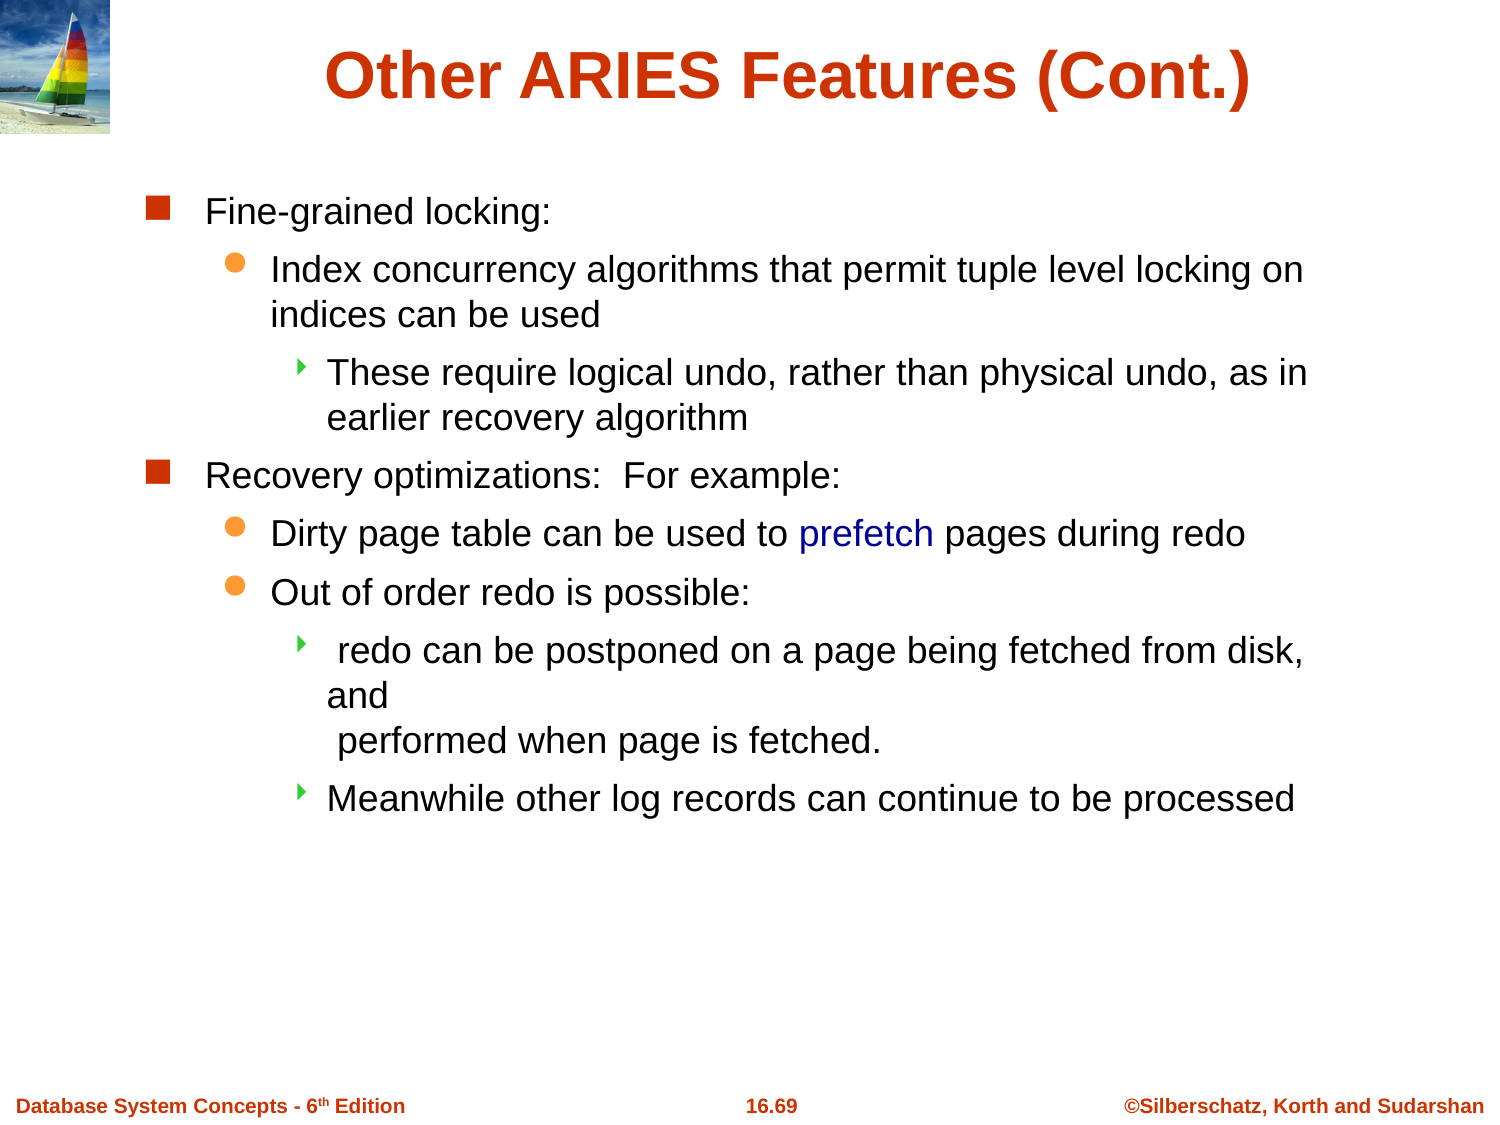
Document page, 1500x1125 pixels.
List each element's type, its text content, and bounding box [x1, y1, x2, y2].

title Other ARIES Features (Cont.) [125, 18, 1452, 120]
list Fine-grained locking: Index concurrency algorithms that permit tuple level locking on indices can be used These require logical undo, rather than physical undo, as in earlier recovery algorithm Recovery optimizations: For example: Dirty page table can be used to prefetch pages during redo Out of order redo is possible: redo can be postponed on a page being fetched from disk, and performed when page is fetched. Meanwhile other log records can continue to be processed [133, 179, 1391, 985]
picture [0, 0, 110, 134]
